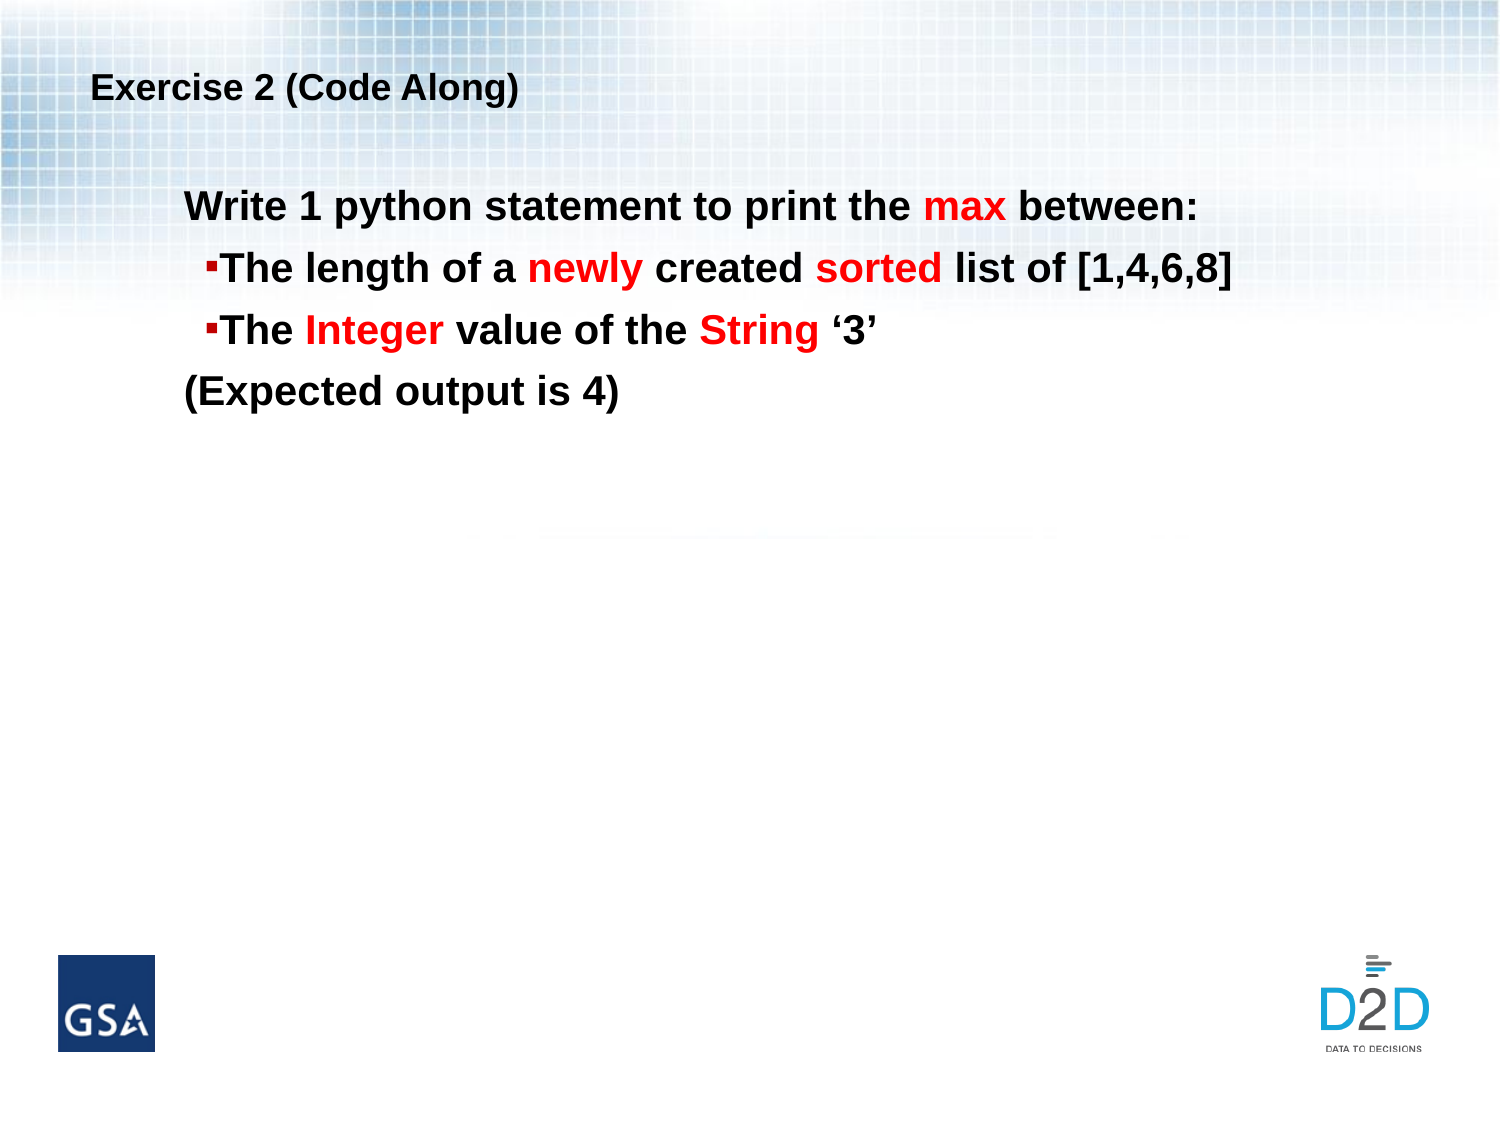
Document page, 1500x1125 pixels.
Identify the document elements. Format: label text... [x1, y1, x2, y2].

title Exercise 2 (Code Along) [75, 30, 1425, 141]
picture [58, 955, 155, 1052]
list Write 1 python statement to print the max between: The length of a newly created sorted list of [1,4,6,8] The Integer value of the String ‘3’ (Expected output is 4) [112, 164, 1388, 939]
picture [0, 0, 1500, 539]
picture [1310, 955, 1440, 1052]
